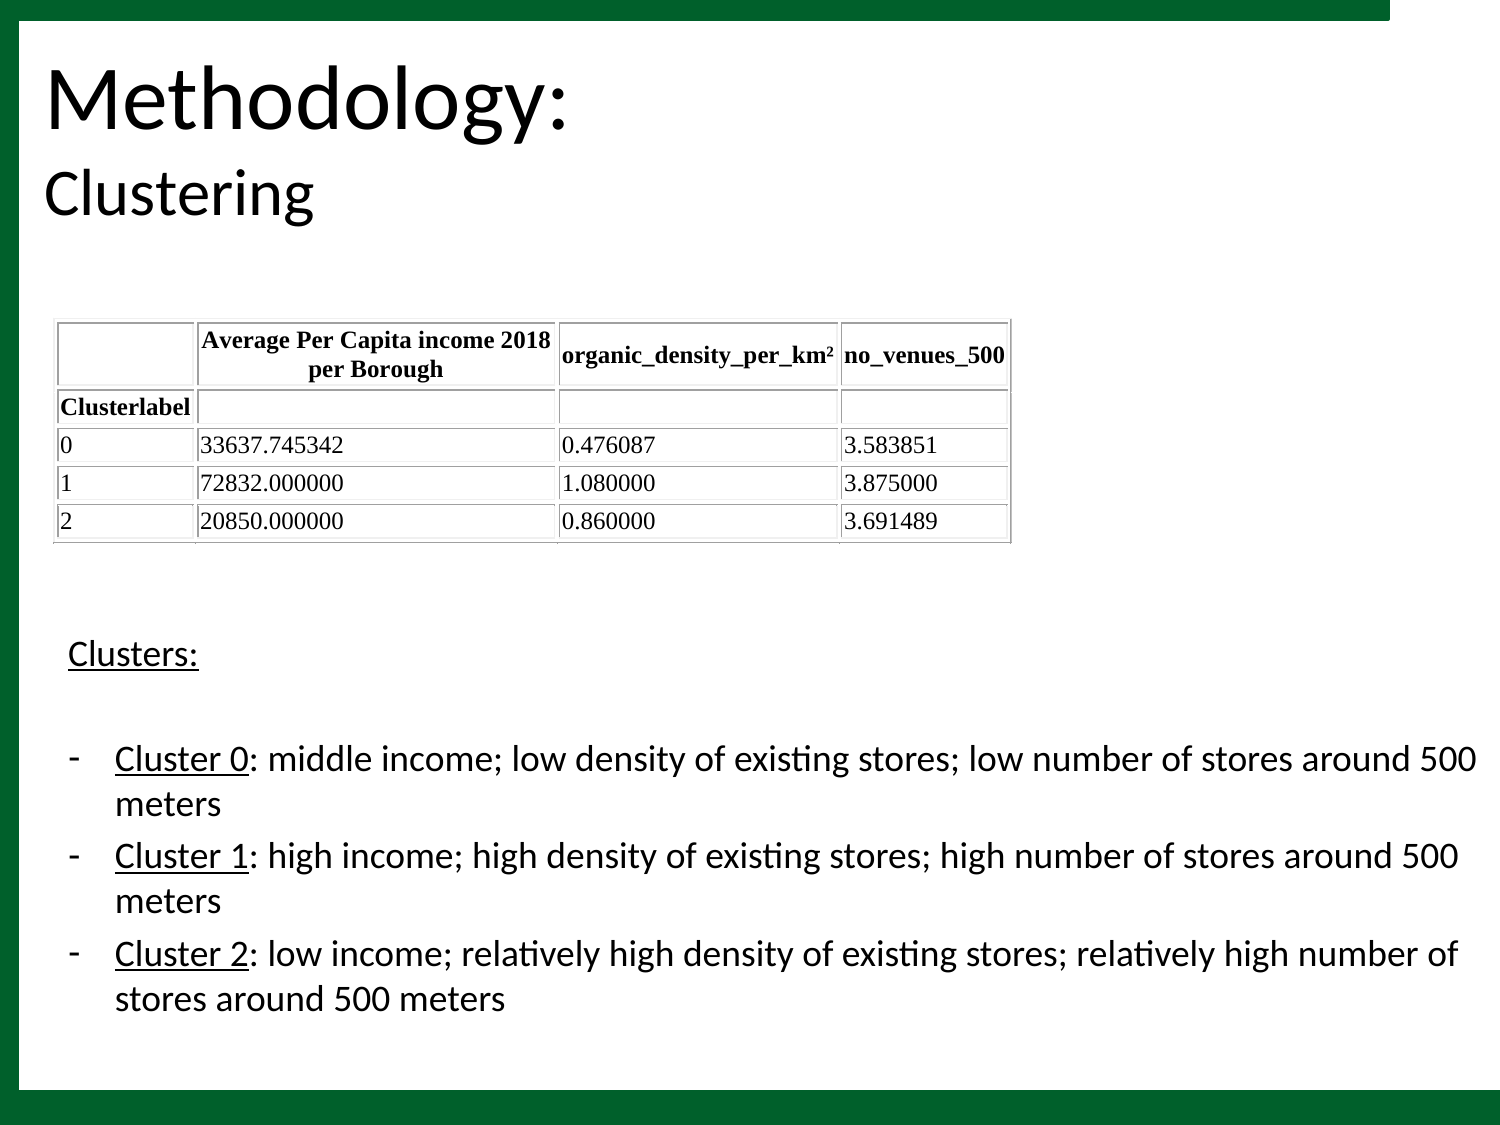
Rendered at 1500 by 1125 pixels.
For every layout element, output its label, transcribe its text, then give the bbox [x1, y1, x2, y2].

text_box Clusters: Cluster 0: middle income; low density of existing stores; low number of stores around 500 meters Cluster 1: high income; high density of existing stores; high number of stores around 500 meters Cluster 2: low income; relatively high density of existing stores; relatively high number of stores around 500 meters [53, 621, 1500, 1094]
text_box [52, 317, 1012, 596]
title Methodology: Clustering [29, 30, 1495, 273]
